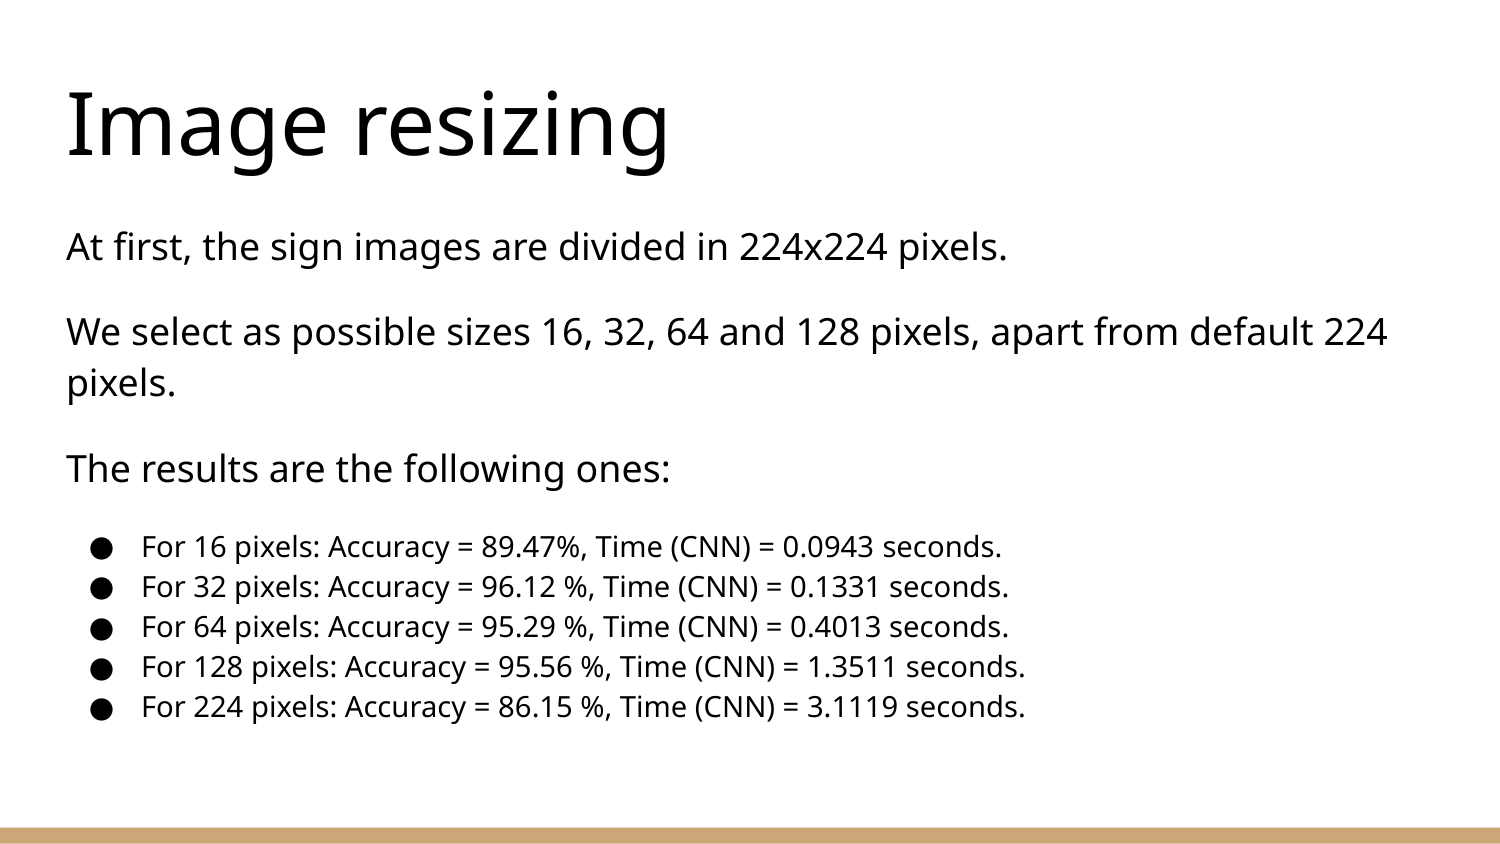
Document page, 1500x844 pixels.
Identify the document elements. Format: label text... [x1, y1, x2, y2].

title Image resizing [51, 51, 1449, 189]
list At first, the sign images are divided in 224x224 pixels. We select as possible sizes 16, 32, 64 and 128 pixels, apart from default 224 pixels. The results are the following ones: For 16 pixels: Accuracy = 89.47%, Time (CNN) = 0.0943 seconds. For 32 pixels: Accuracy = 96.12 %, Time (CNN) = 0.1331 seconds. For 64 pixels: Accuracy = 95.29 %, Time (CNN) = 0.4013 seconds. For 128 pixels: Accuracy = 95.56 %, Time (CNN) = 1.3511 seconds. For 224 pixels: Accuracy = 86.15 %, Time (CNN) = 3.1119 seconds. [51, 200, 1469, 752]
